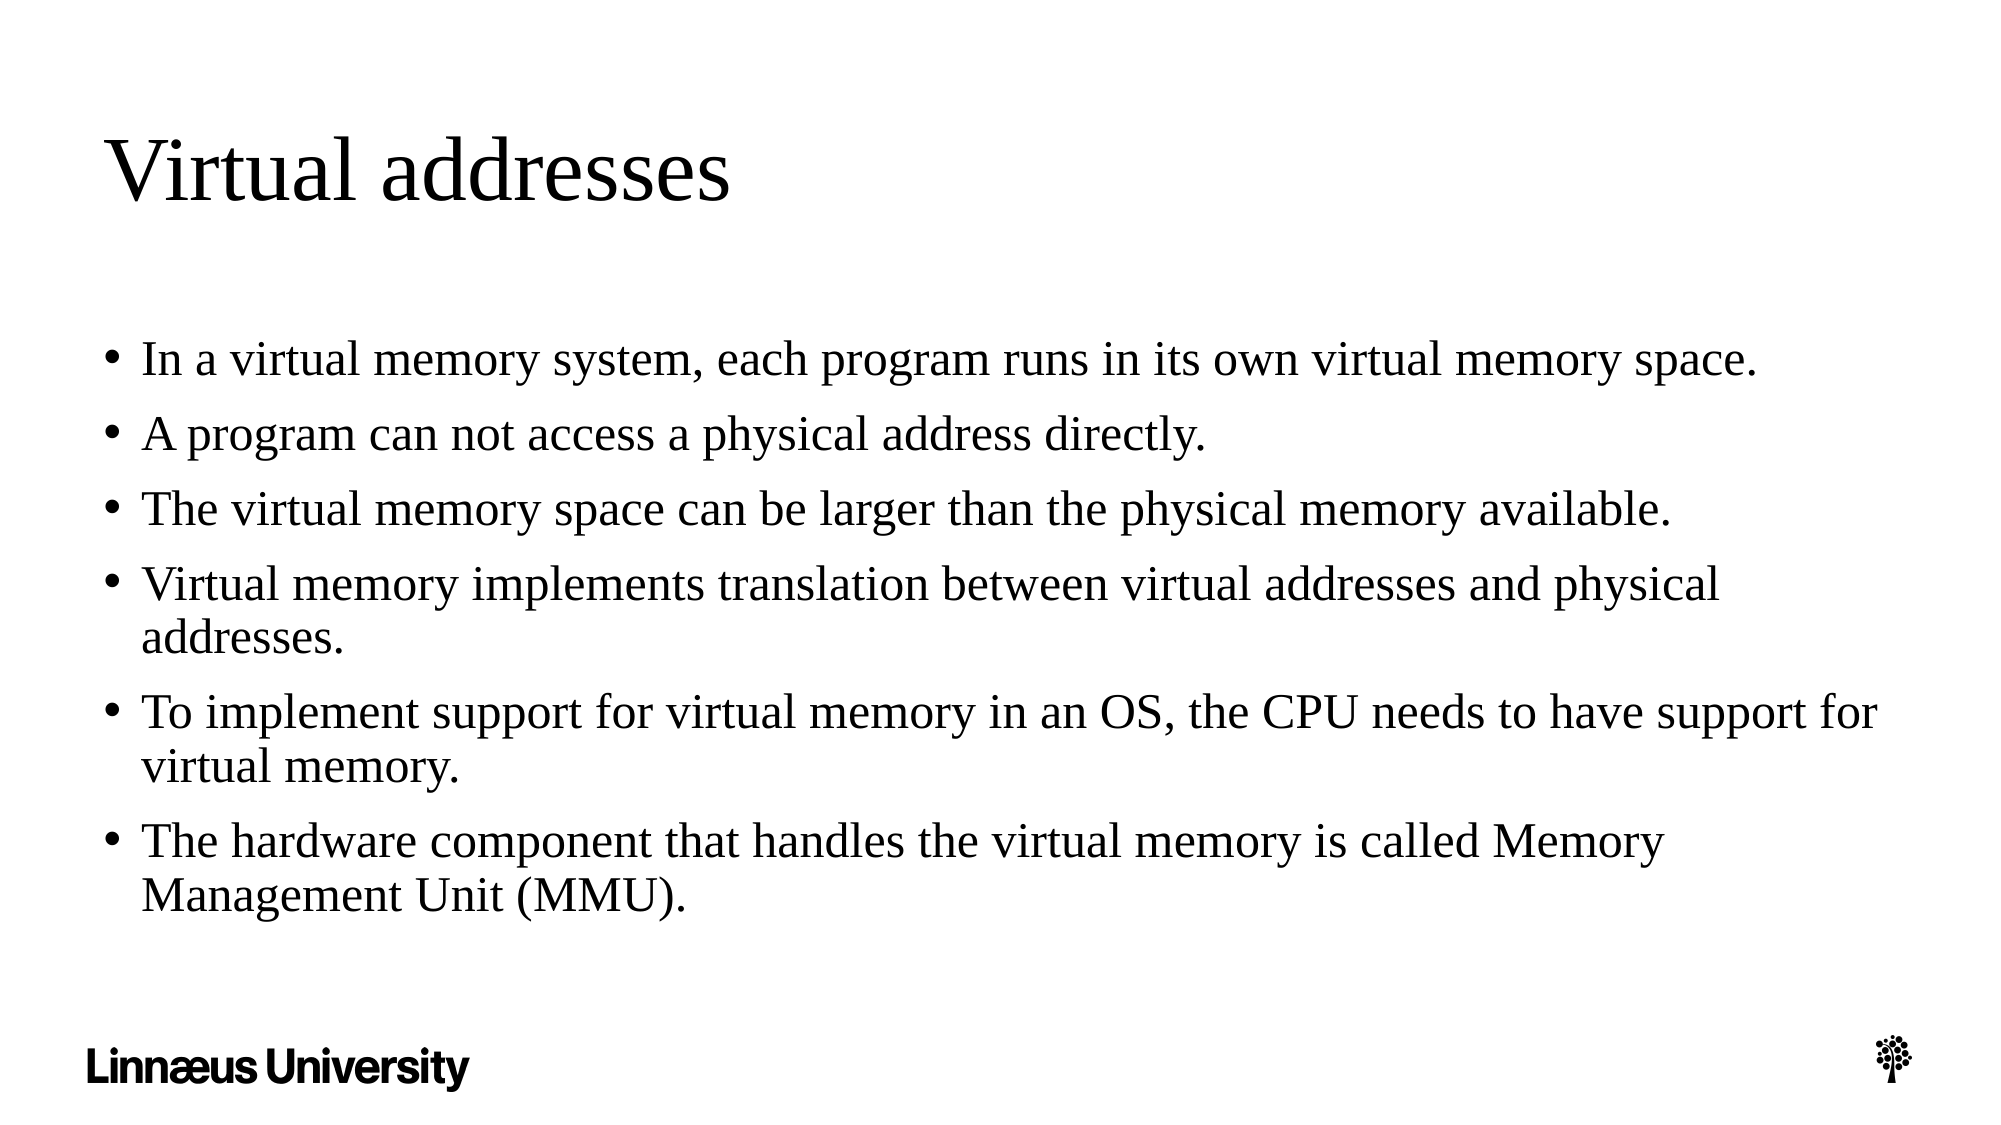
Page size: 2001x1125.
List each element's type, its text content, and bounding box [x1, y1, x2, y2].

picture [1876, 1035, 1912, 1083]
title Virtual addresses [88, 59, 1912, 284]
picture [85, 1047, 472, 1092]
list In a virtual memory system, each program runs in its own virtual memory space. A program can not access a physical address directly. The virtual memory space can be larger than the physical memory available. Virtual memory implements translation between virtual addresses and physical addresses. To implement support for virtual memory in an OS, the CPU needs to have support for virtual memory. The hardware component that handles the virtual memory is called Memory Management Unit (MMU). [88, 324, 1912, 945]
